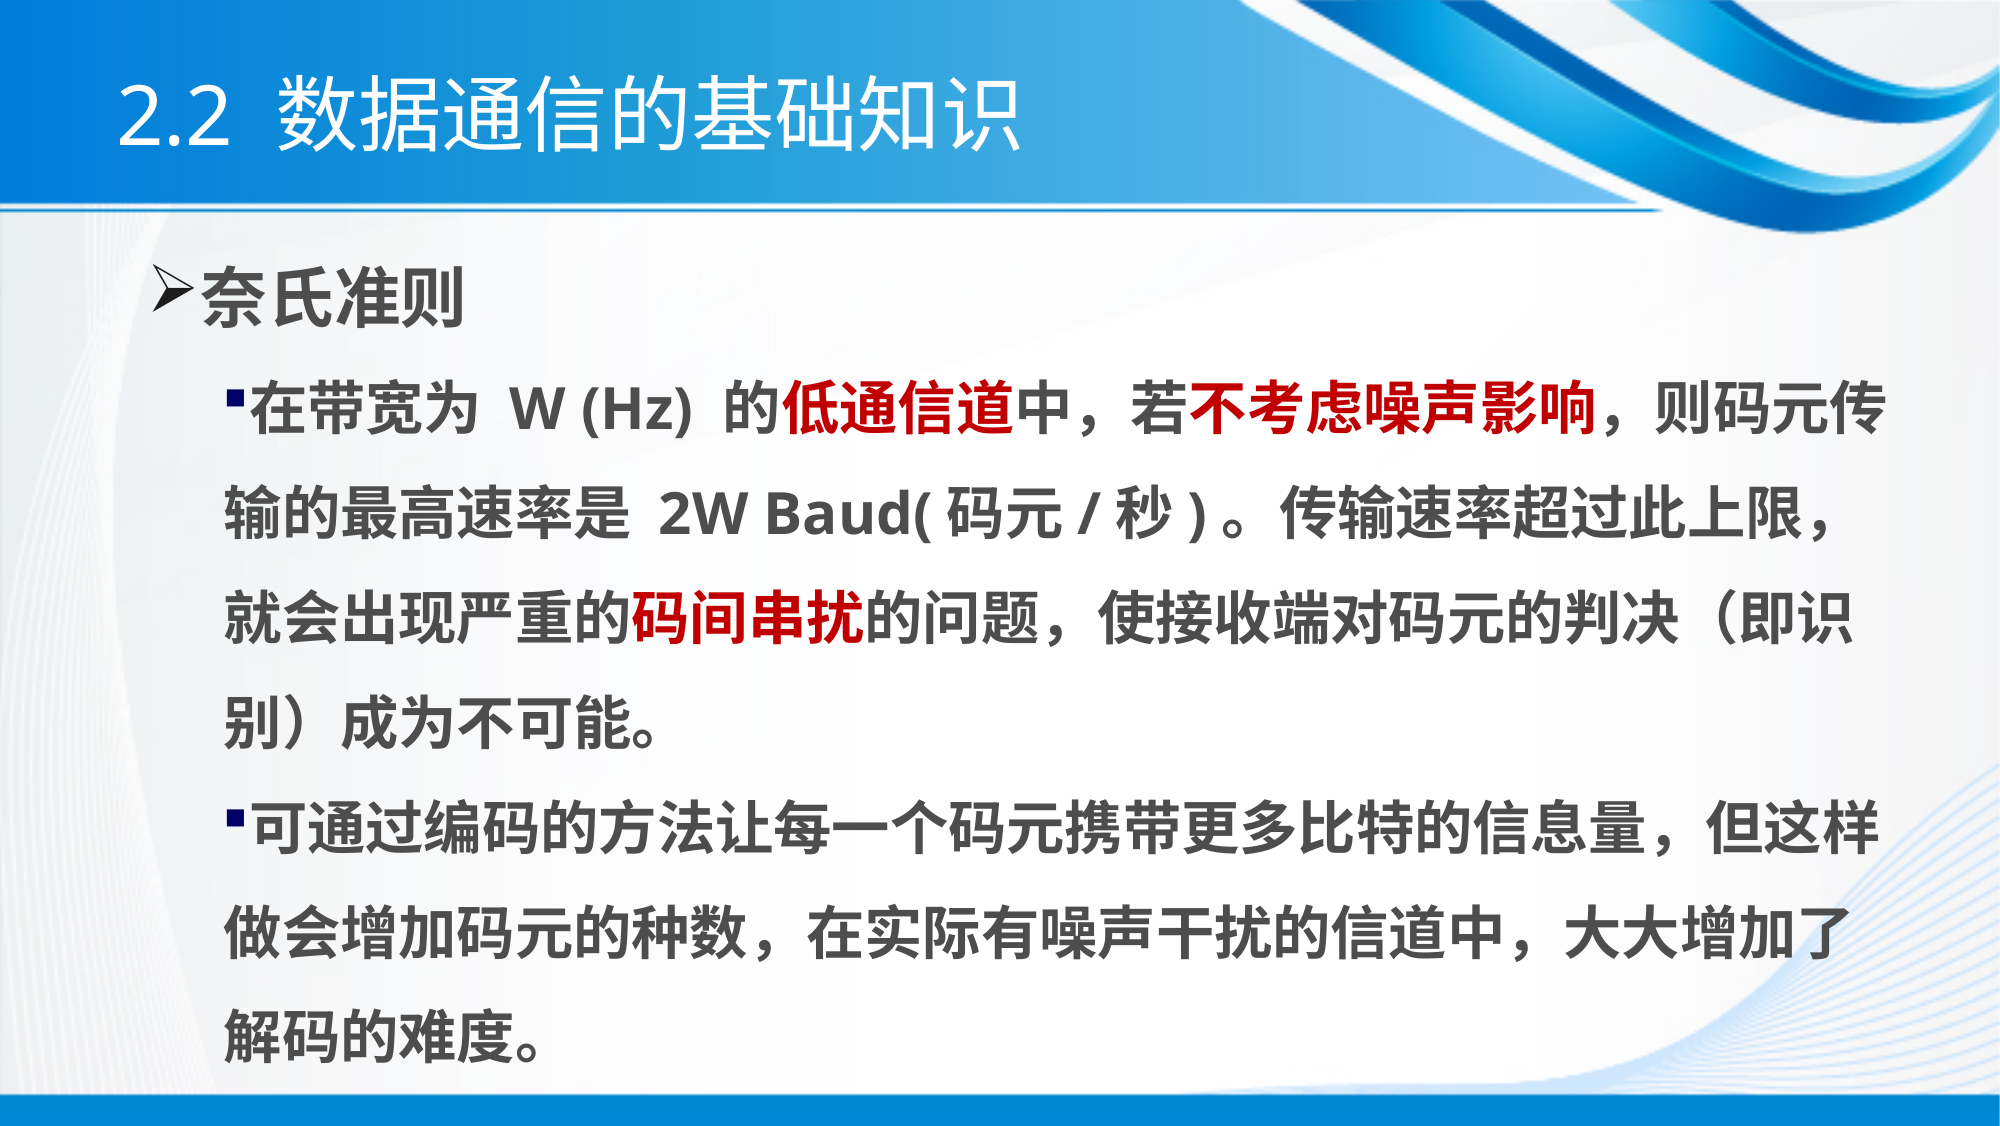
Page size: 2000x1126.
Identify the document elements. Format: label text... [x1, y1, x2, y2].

title 2.2 数据通信的基础知识 [99, 45, 1900, 180]
picture [0, 0, 2000, 1126]
list 奈氏准则 在带宽为 W (Hz) 的低通信道中，若不考虑噪声影响，则码元传输的最高速率是 2W Baud(码元/秒)。传输速率超过此上限，就会出现严重的码间串扰的问题，使接收端对码元的判决（即识别）成为不可能。 可通过编码的方法让每一个码元携带更多比特的信息量，但这样做会增加码元的种数，在实际有噪声干扰的信道中，大大增加了解码的难度。 [72, 207, 1910, 993]
